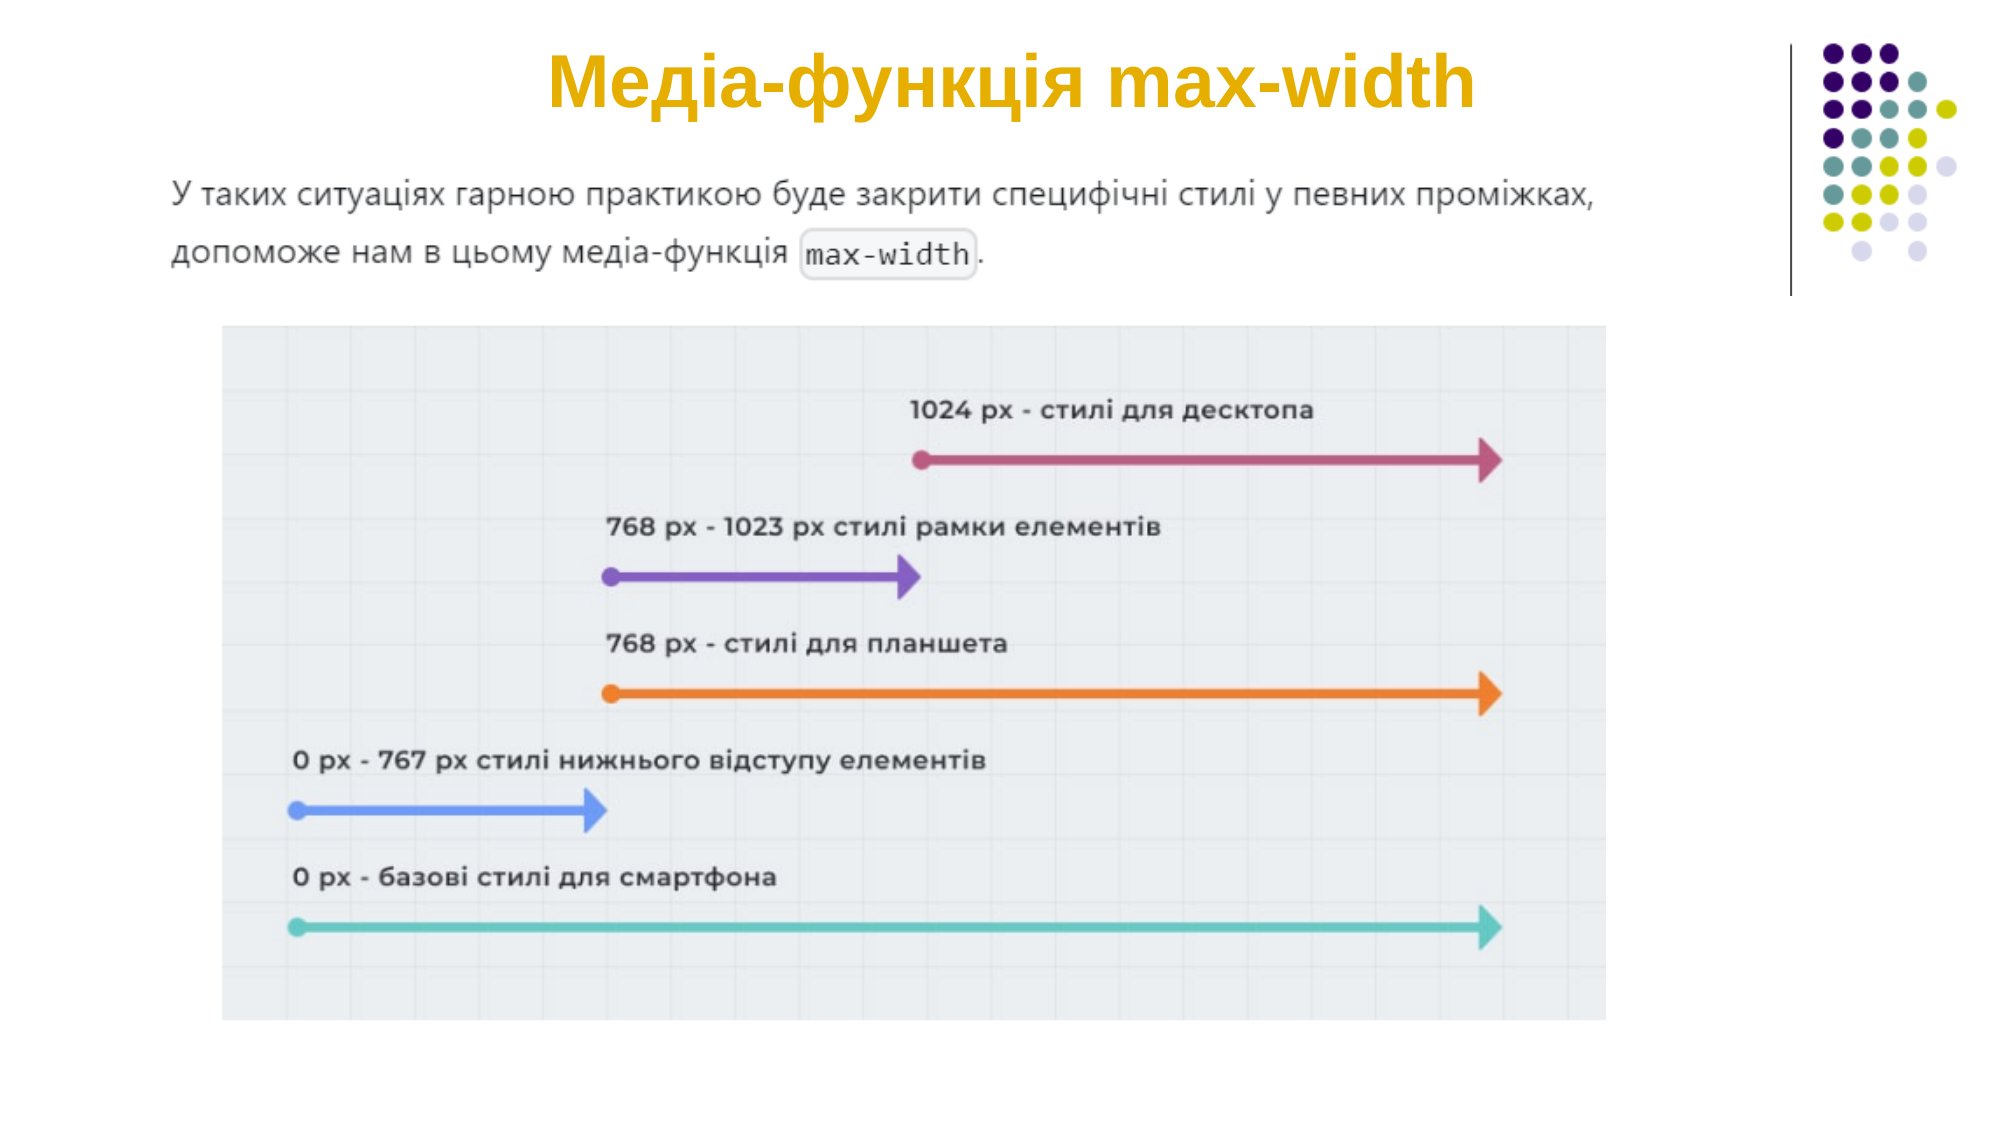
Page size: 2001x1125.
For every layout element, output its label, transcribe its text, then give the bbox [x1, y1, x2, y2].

text_box Медіа-функція max-width [511, 25, 1767, 131]
picture [1767, 25, 1968, 296]
picture [156, 160, 1606, 1024]
